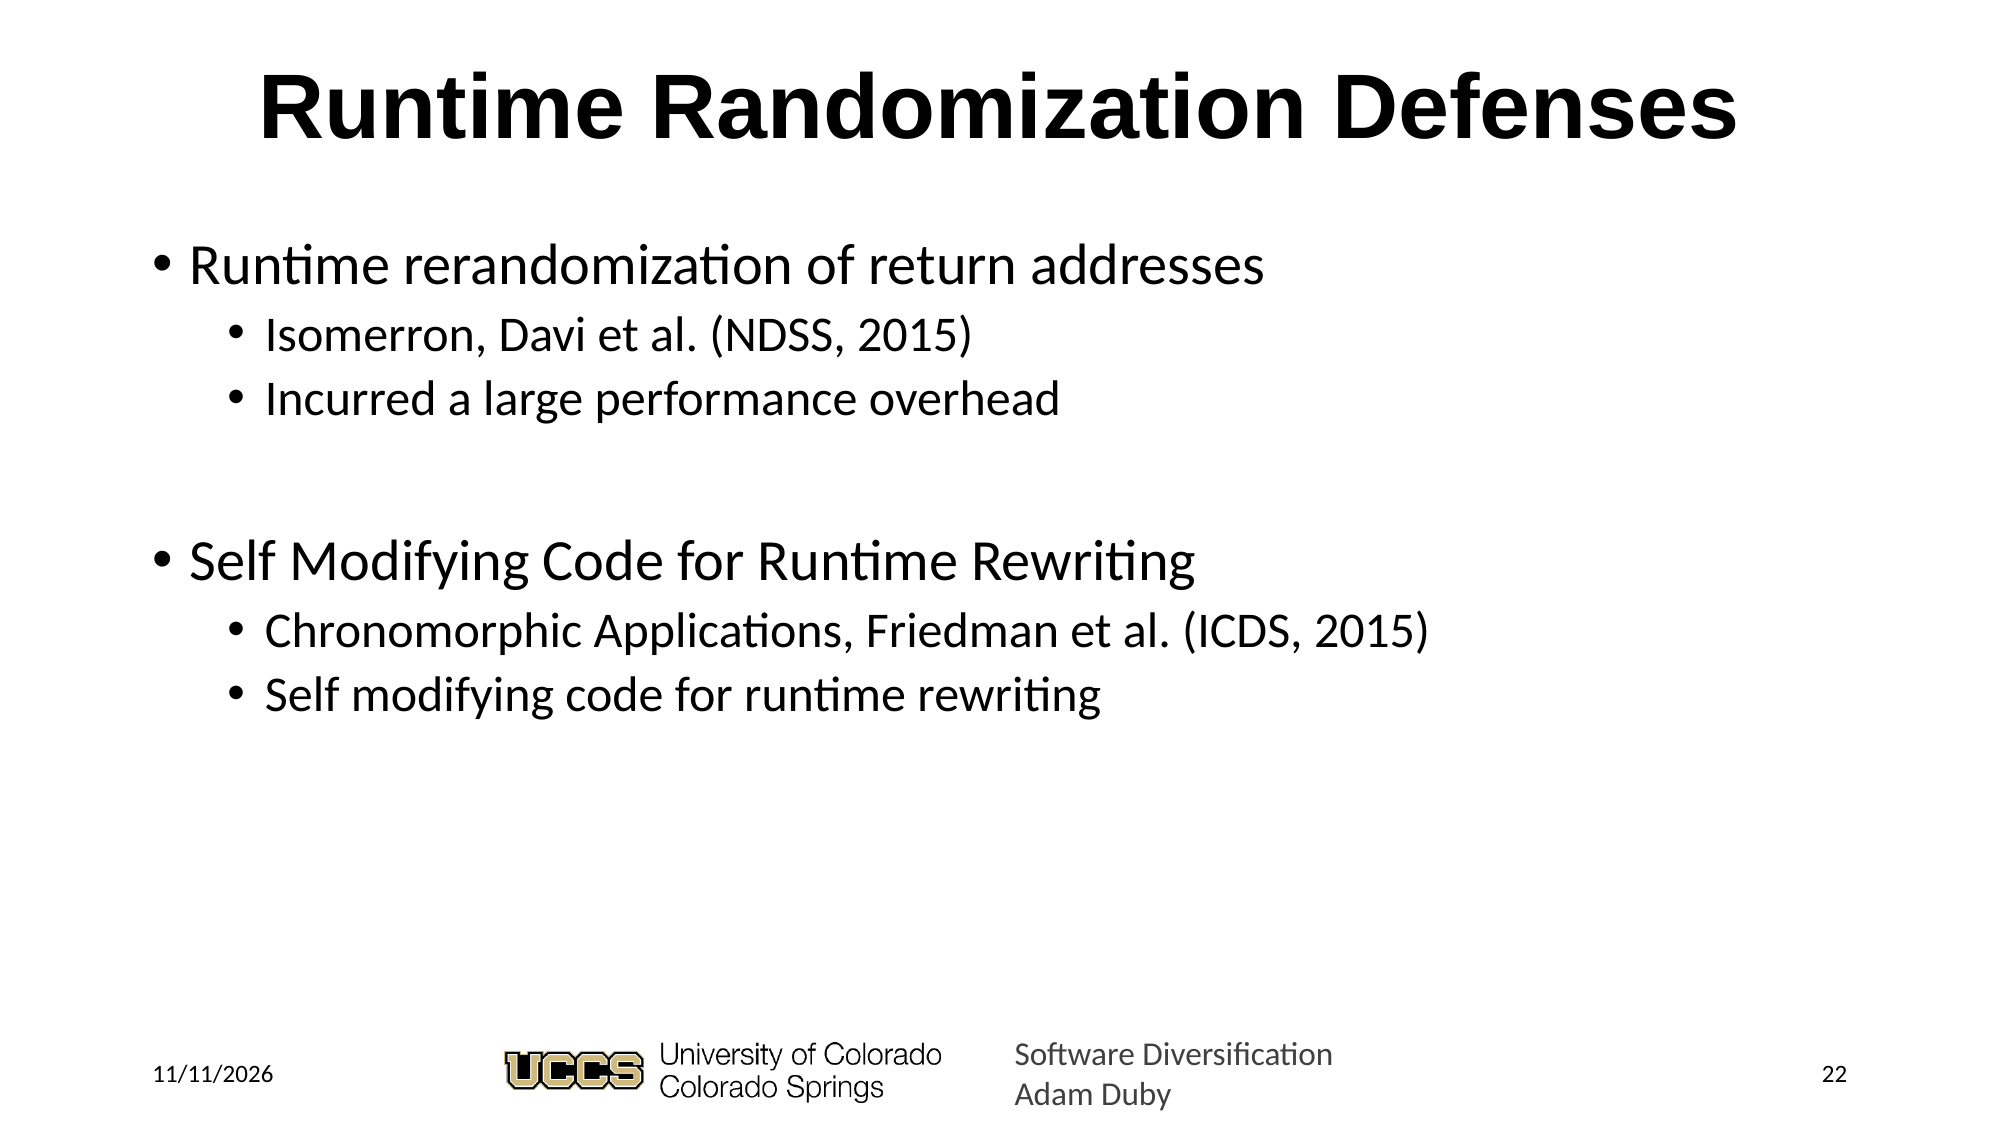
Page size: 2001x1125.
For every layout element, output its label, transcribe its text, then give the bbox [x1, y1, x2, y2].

picture [503, 1042, 941, 1103]
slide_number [137, 1042, 503, 1103]
text_box Software Diversification Adam Duby [999, 1024, 1787, 1120]
text_box Runtime rerandomization of return addresses Isomerron, Davi et al. (NDSS, 2015) Incurred a large performance overhead Self Modifying Code for Runtime Rewriting Chronomorphic Applications, Friedman et al. (ICDS, 2015) Self modifying code for runtime rewriting [137, 227, 1863, 953]
slide_number 22 [1787, 1042, 1863, 1103]
text_box Runtime Randomization Defenses [0, 0, 2000, 218]
